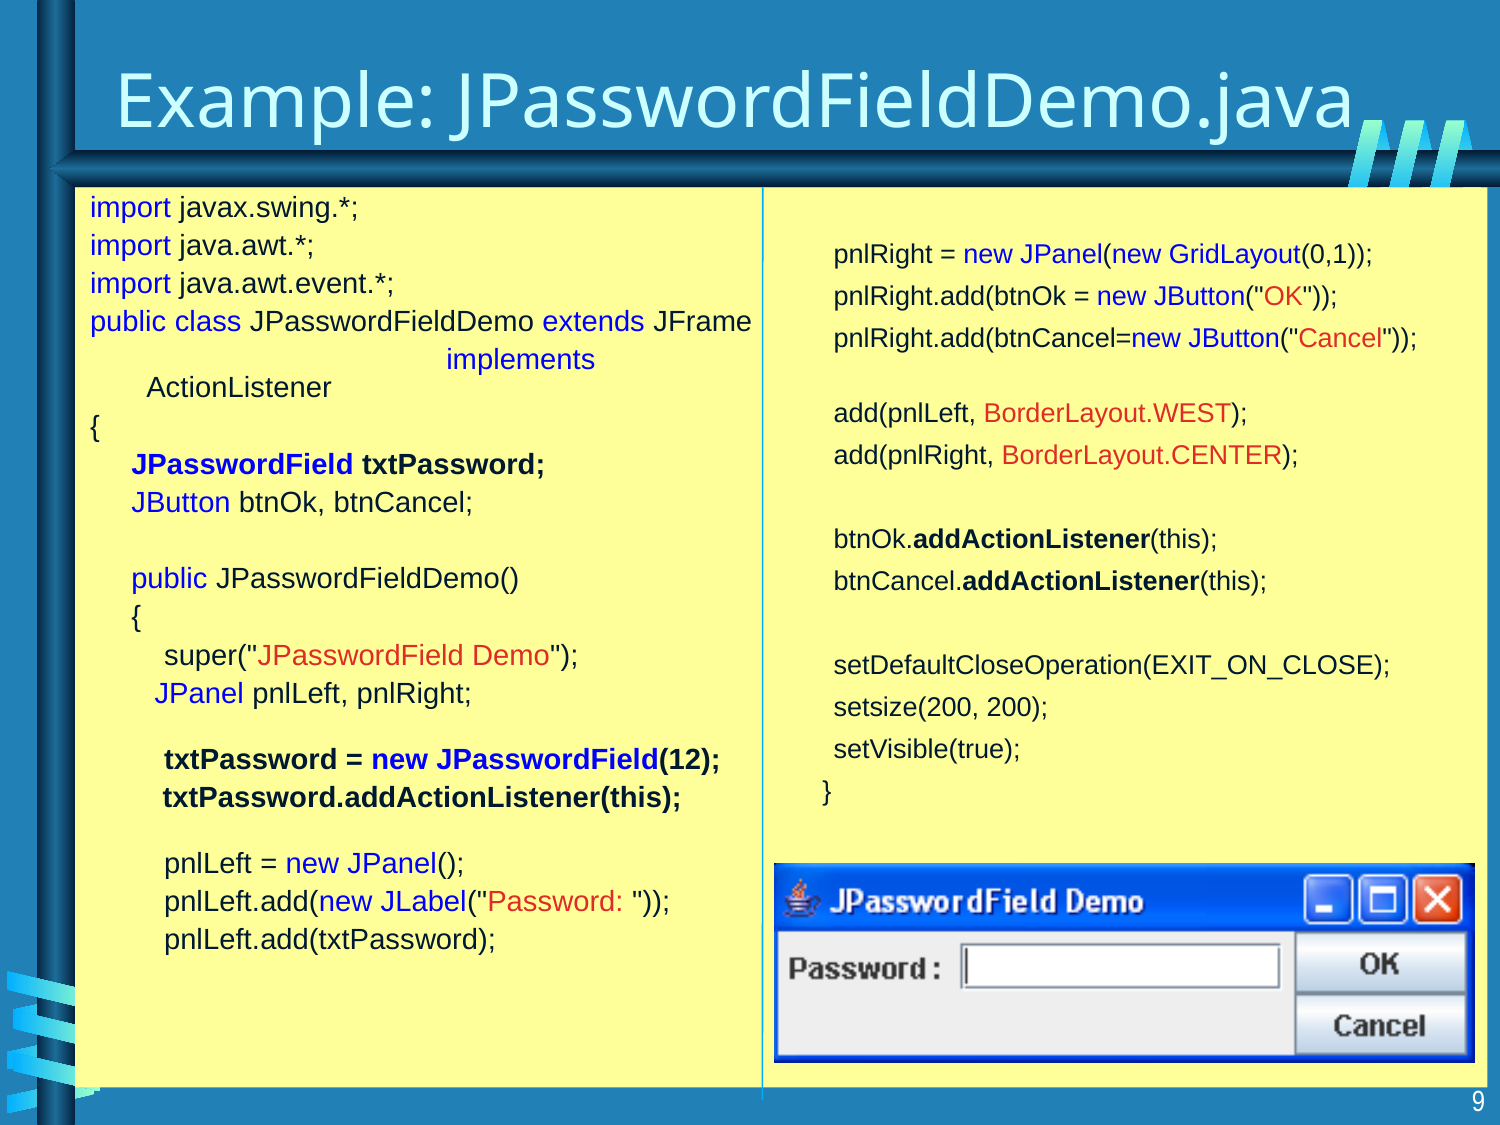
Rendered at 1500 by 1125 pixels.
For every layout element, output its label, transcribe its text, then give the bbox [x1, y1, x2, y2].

title Example: JPasswordFieldDemo.java [99, 37, 1463, 151]
slide_number 9 [1437, 1074, 1500, 1125]
text_box pnlRight = new JPanel(new GridLayout(0,1)); pnlRight.add(btnOk = new JButton("OK")); pnlRight.add(btnCancel=new JButton("Cancel")); add(pnlLeft, BorderLayout.WEST); add(pnlRight, BorderLayout.CENTER); btnOk.addActionListener(this); btnCancel.addActionListener(this); setDefaultCloseOperation(EXIT_ON_CLOSE); setsize(200, 200); setVisible(true); } [764, 187, 1488, 1088]
list import javax.swing.*; import java.awt.*; import java.awt.event.*; public class JPasswordFieldDemo extends JFrame implements ActionListener { JPasswordField txtPassword; JButton btnOk, btnCancel; public JPasswordFieldDemo() { super("JPasswordField Demo"); JPanel pnlLeft, pnlRight; txtPassword = new JPasswordField(12); txtPassword.addActionListener(this); pnlLeft = new JPanel(); pnlLeft.add(new JLabel("Password: ")); pnlLeft.add(txtPassword); [75, 187, 761, 1088]
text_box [774, 863, 1476, 1063]
